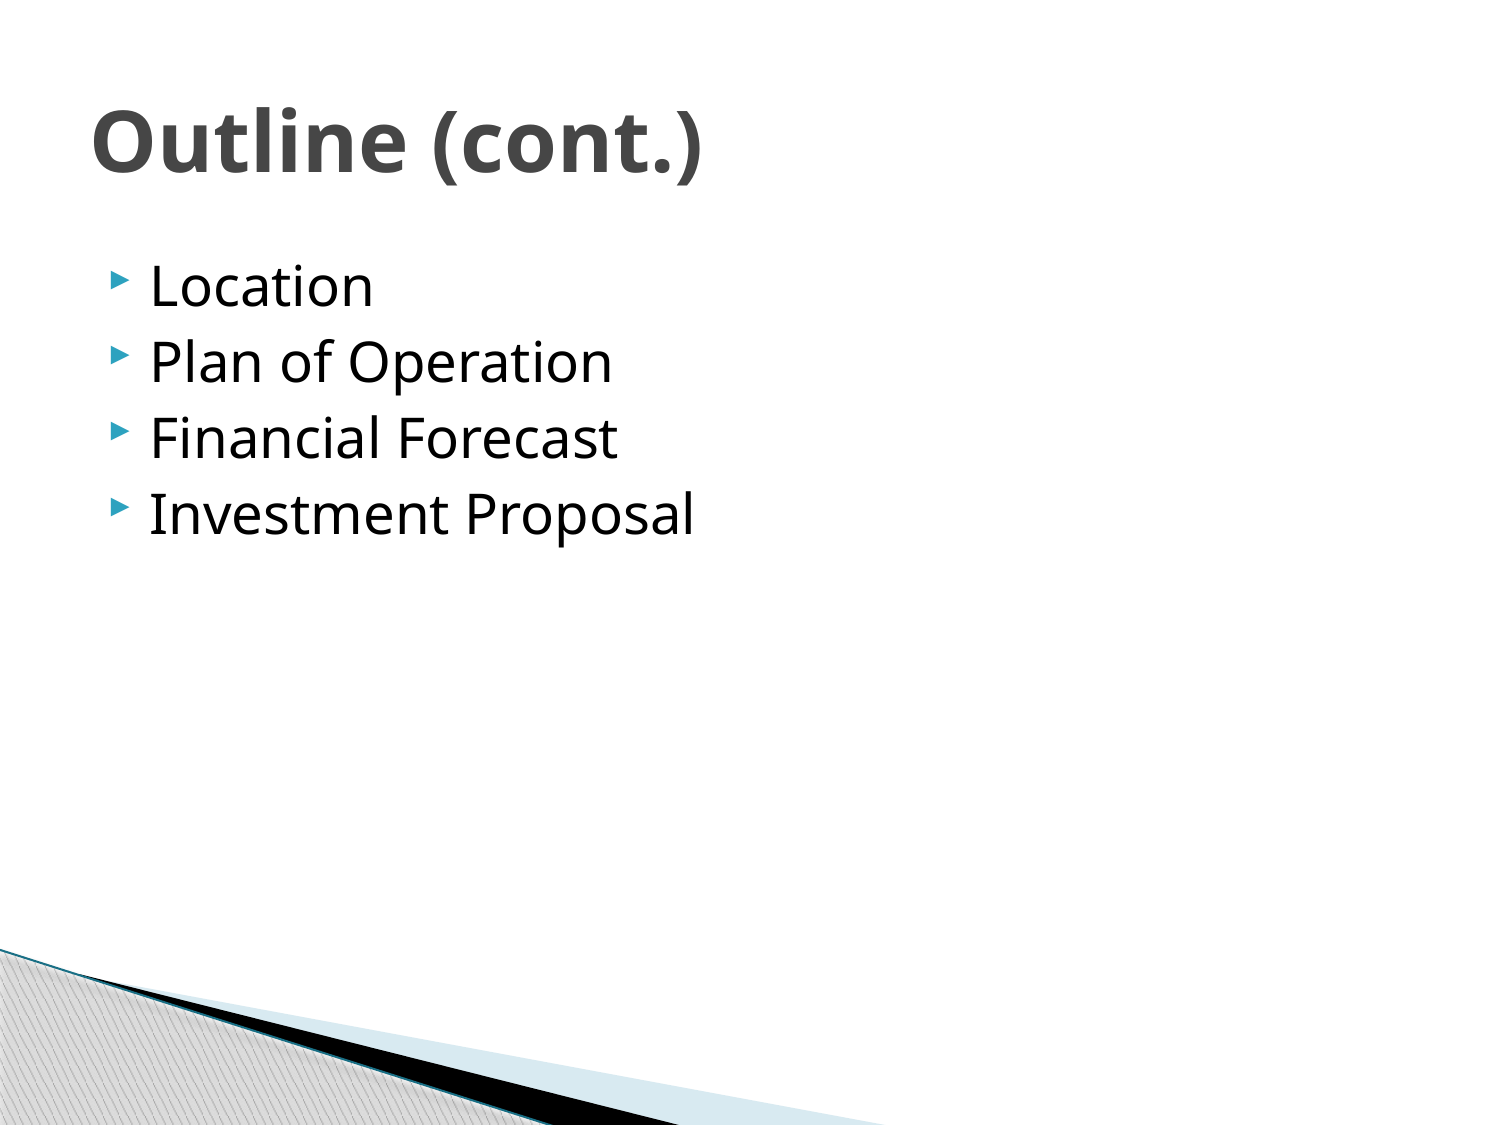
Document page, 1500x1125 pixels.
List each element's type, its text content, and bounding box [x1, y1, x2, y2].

title Outline (cont.) [75, 45, 1425, 233]
list Location Plan of Operation Financial Forecast Investment Proposal [75, 243, 1425, 986]
